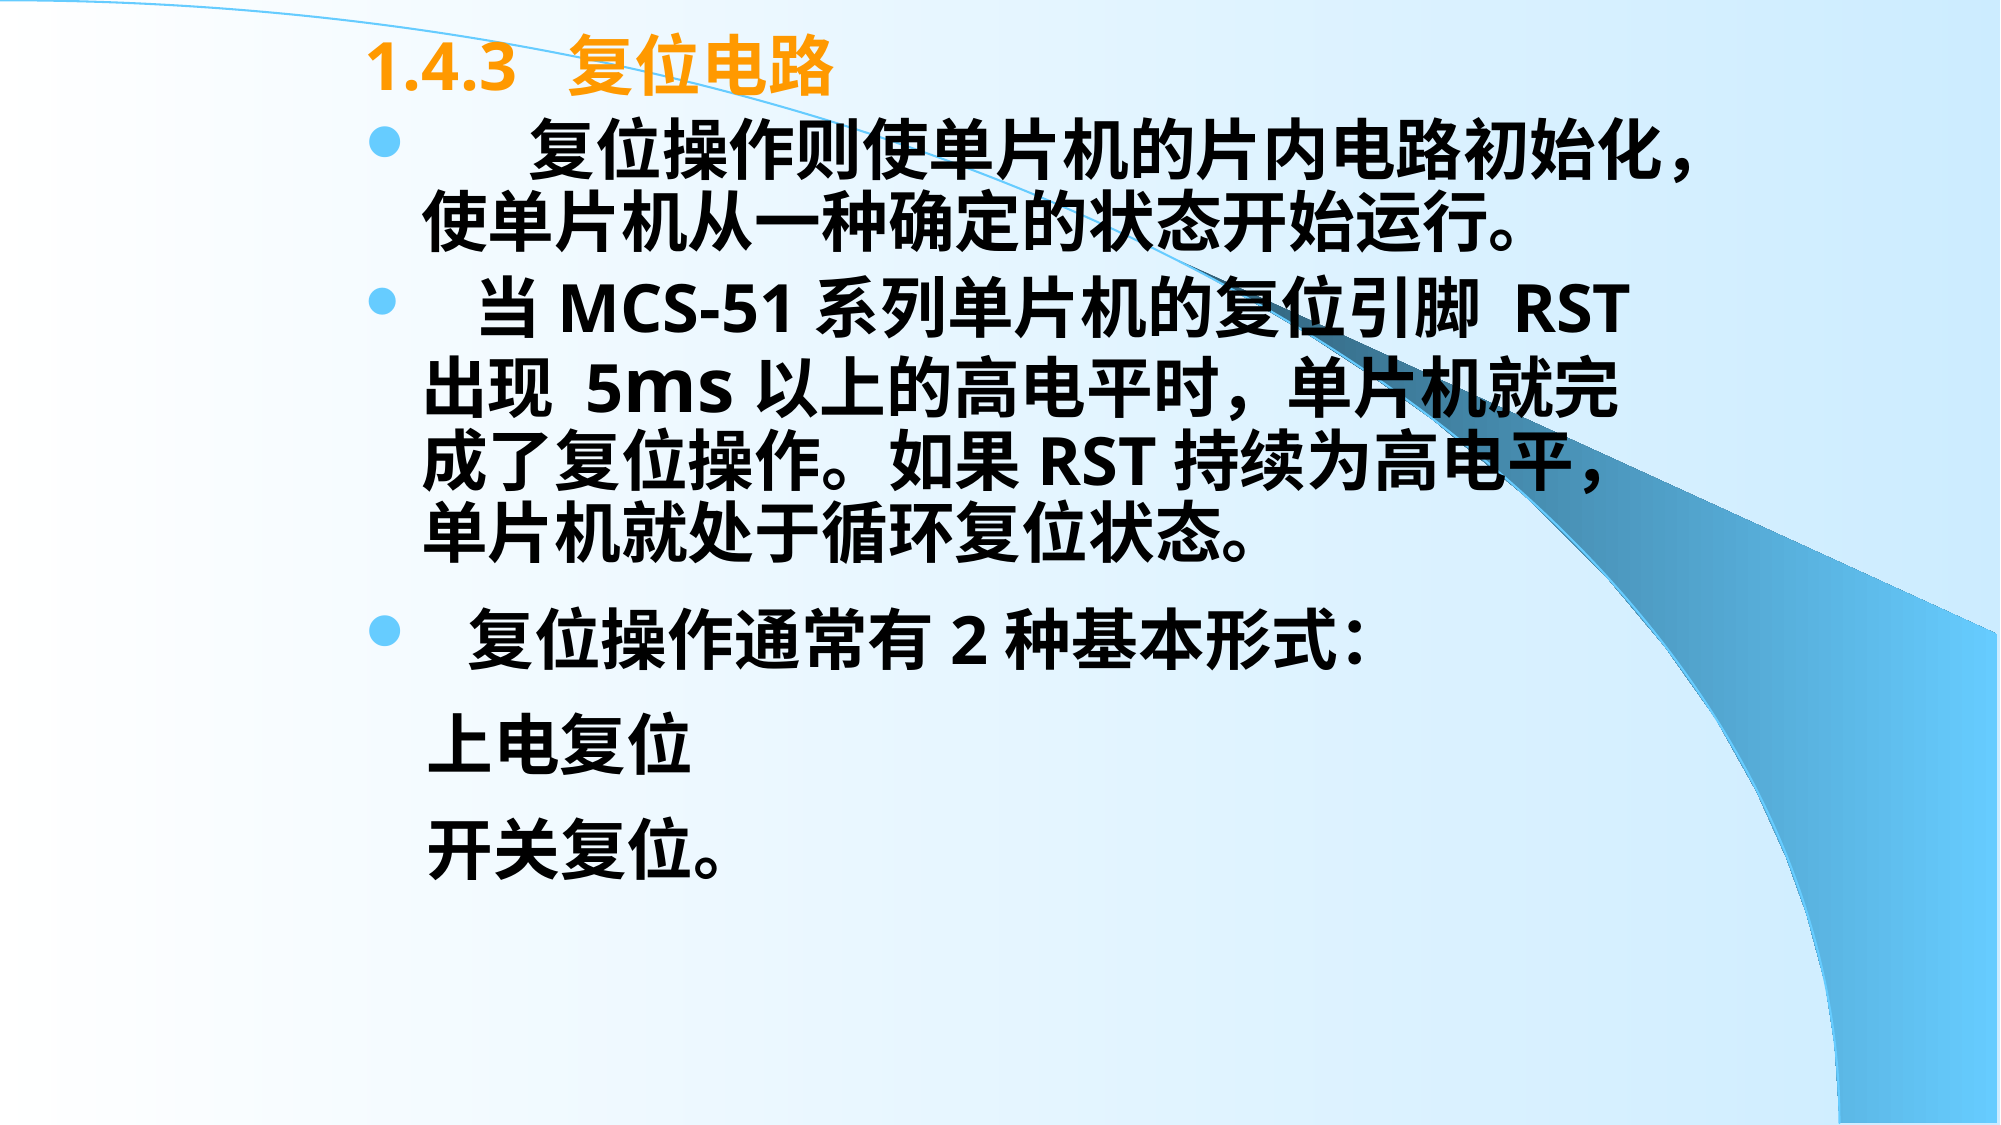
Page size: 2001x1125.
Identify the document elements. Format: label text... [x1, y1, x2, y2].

list 1.4.3 复位电路 复位操作则使单片机的片内电路初始化，使单片机从一种确定的状态开始运行。 当MCS-51系列单片机的复位引脚 RST出现 5ms以上的高电平时，单片机就完成了复位操作。如果RST持续为高电平，单片机就处于循环复位状态。 复位操作通常有2种基本形式： 上电复位 开关复位。 [349, 0, 1701, 1026]
